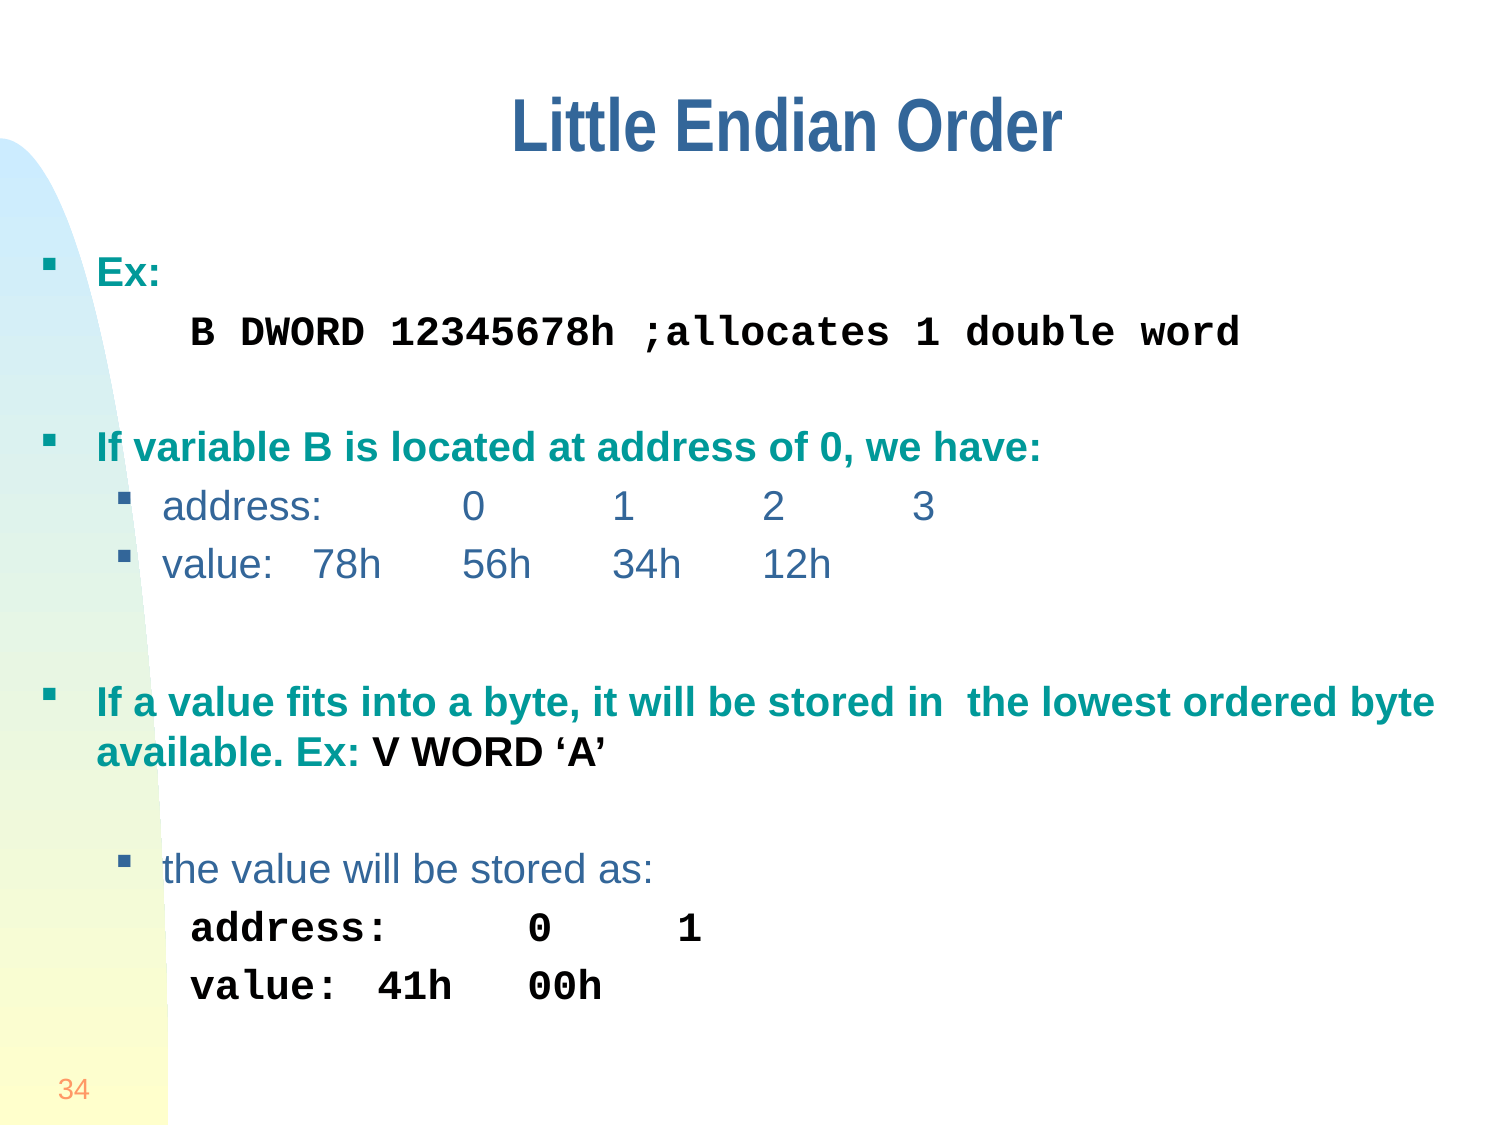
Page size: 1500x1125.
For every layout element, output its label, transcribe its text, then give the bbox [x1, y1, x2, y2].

slide_number 34 [0, 1050, 106, 1125]
list Ex: B DWORD 12345678h ;allocates 1 double word If variable B is located at address of 0, we have: address: 0 1 2 3 value: 78h 56h 34h 12h If a value fits into a byte, it will be stored in the lowest ordered byte available. Ex: V WORD ‘A’ the value will be stored as: address: 0 1 value: 41h 00h [24, 237, 1463, 1113]
title Little Endian Order [112, 53, 1463, 212]
